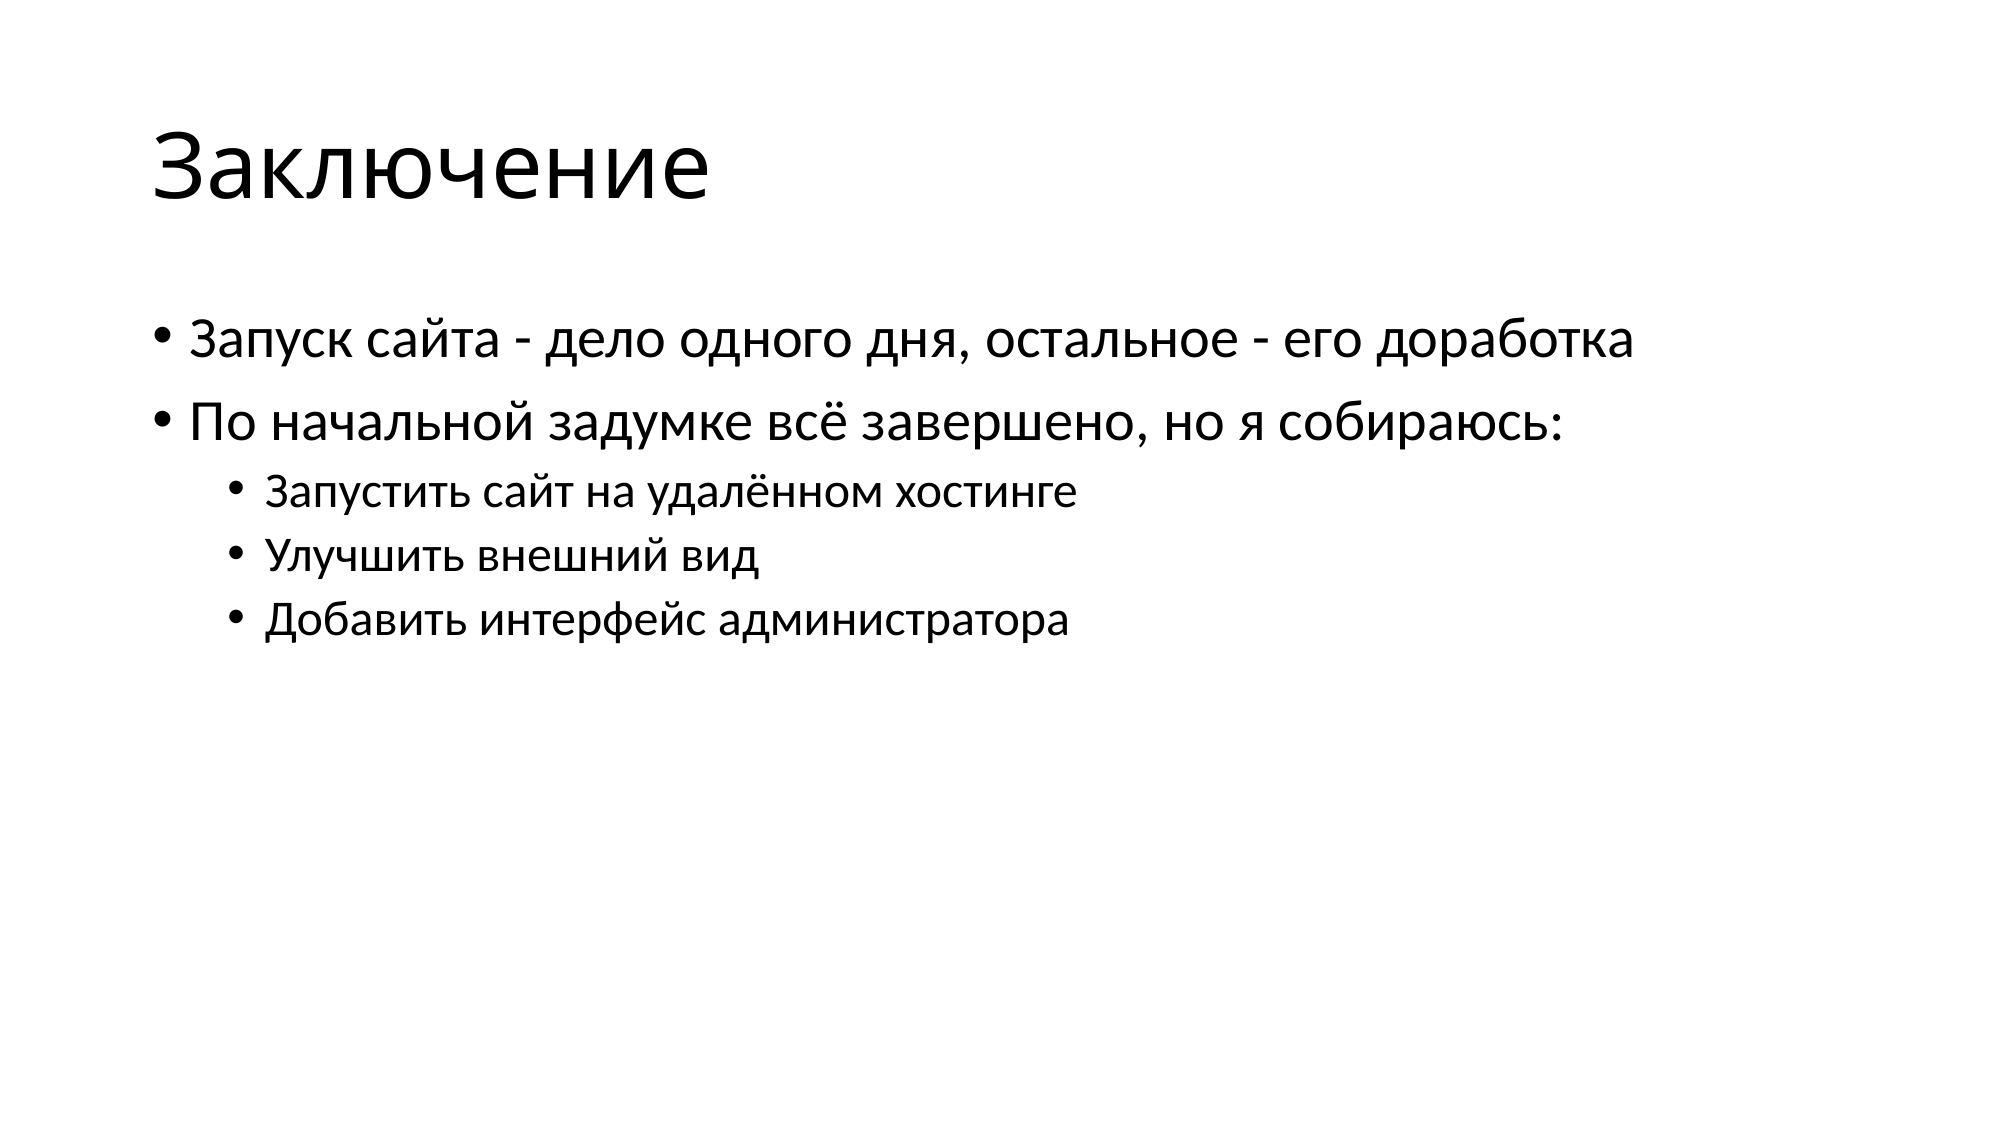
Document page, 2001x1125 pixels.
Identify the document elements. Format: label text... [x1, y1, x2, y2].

list Запуск сайта - дело одного дня, остальное - его доработка По начальной задумке всё завершено, но я собираюсь: Запустить сайт на удалённом хостинге Улучшить внешний вид Добавить интерфейс администратора [137, 299, 1863, 1014]
title Заключение [137, 59, 1863, 278]
